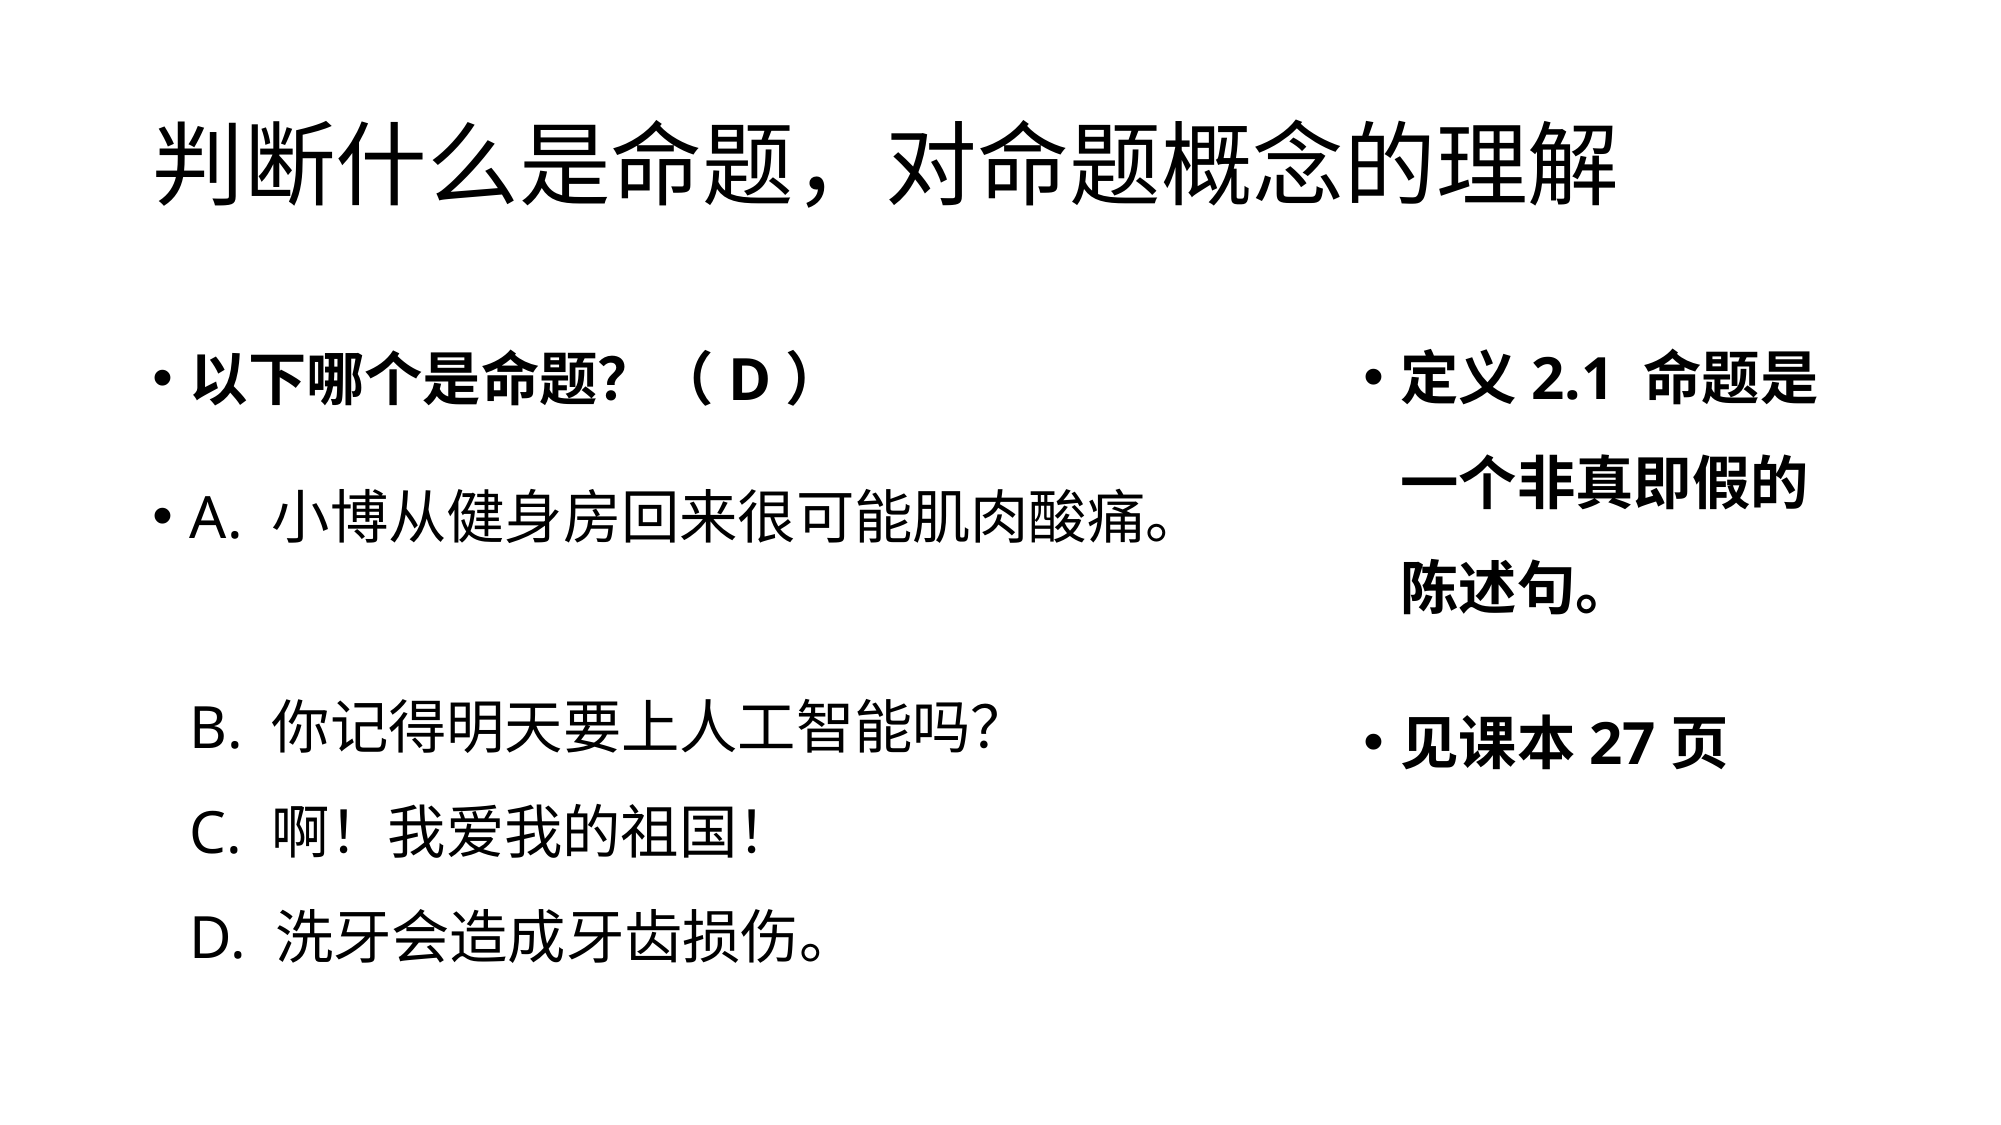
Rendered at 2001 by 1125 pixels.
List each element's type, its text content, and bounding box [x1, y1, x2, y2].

list 以下哪个是命题？（D） A. 小博从健身房回来很可能肌肉酸痛。 B. 你记得明天要上人工智能吗？ C. 啊！我爱我的祖国！ D. 洗牙会造成牙齿损伤。 [137, 299, 1186, 1014]
text_box 定义2.1 命题是一个非真即假的陈述句。 见课本27页 [1348, 299, 1863, 1014]
title 判断什么是命题，对命题概念的理解 [137, 59, 1863, 278]
